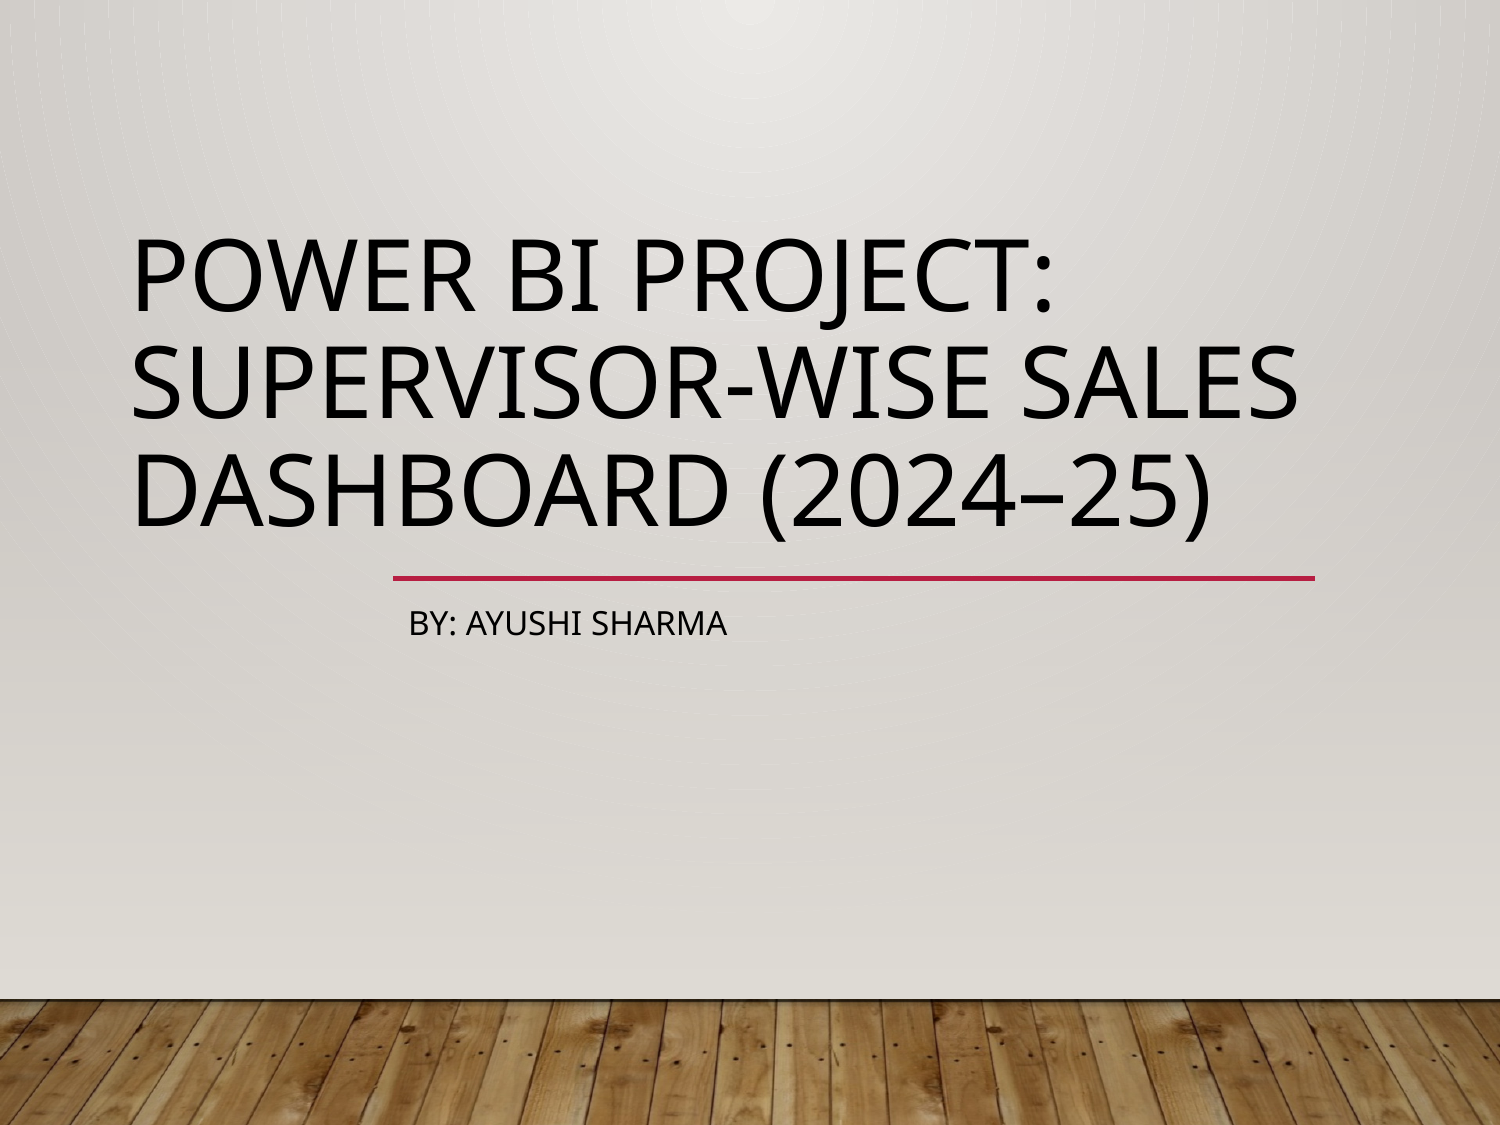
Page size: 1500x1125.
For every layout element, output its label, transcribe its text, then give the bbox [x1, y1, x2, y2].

picture [0, 999, 1500, 1125]
subtitle By: Ayushi Sharma [393, 579, 1315, 740]
title Power BI Project: Supervisor-Wise Sales Dashboard (2024–25) [114, 151, 1443, 549]
